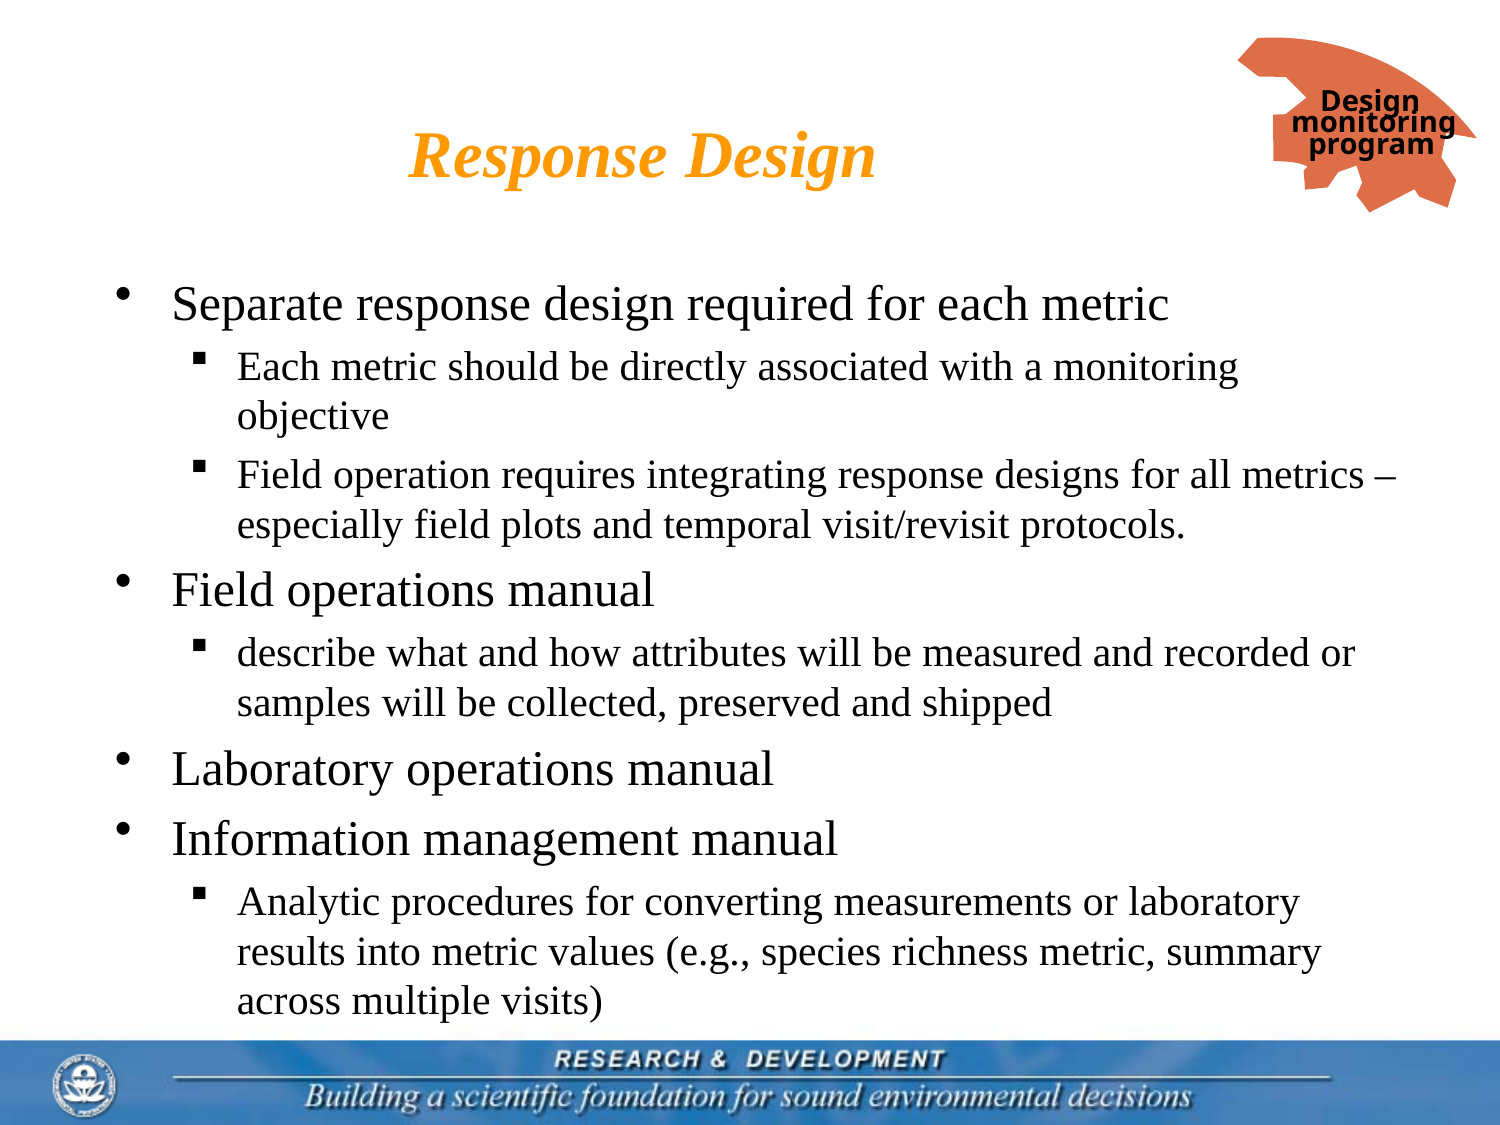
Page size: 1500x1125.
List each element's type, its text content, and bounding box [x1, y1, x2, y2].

list Separate response design required for each metric Each metric should be directly associated with a monitoring objective Field operation requires integrating response designs for all metrics – especially field plots and temporal visit/revisit protocols. Field operations manual describe what and how attributes will be measured and recorded or samples will be collected, preserved and shipped Laboratory operations manual Information management manual Analytic procedures for converting measurements or laboratory results into metric values (e.g., species richness metric, summary across multiple visits) [99, 262, 1413, 1001]
title Response Design [124, 88, 1163, 213]
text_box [1237, 37, 1478, 213]
picture [0, 0, 1500, 1125]
